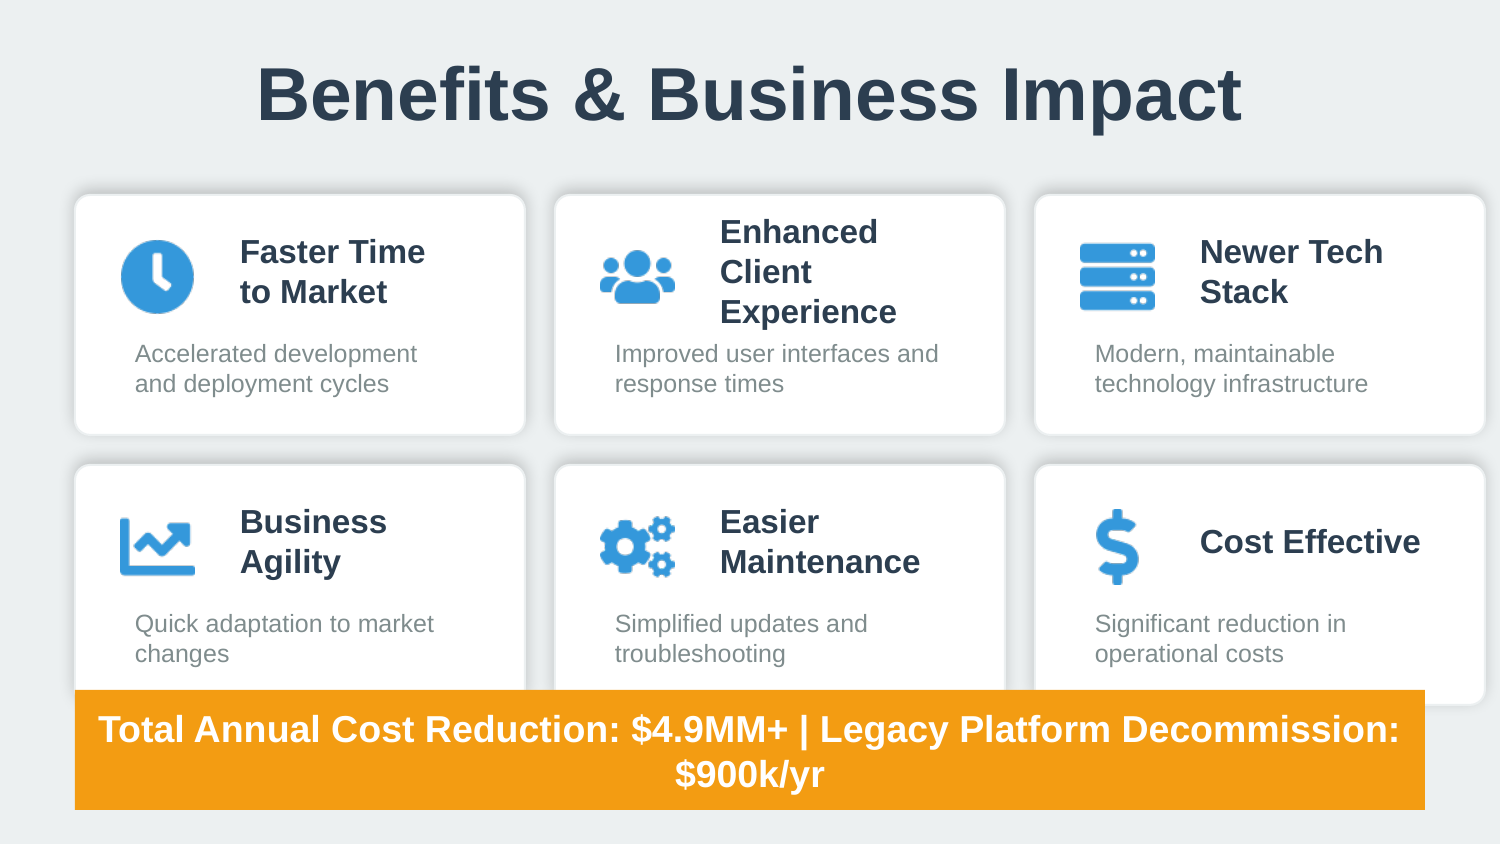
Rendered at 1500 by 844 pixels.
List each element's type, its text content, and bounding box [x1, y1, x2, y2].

text_box [74, 689, 1425, 712]
picture [599, 239, 675, 315]
picture [1079, 509, 1155, 585]
text_box Modern, maintainable technology infrastructure [1079, 329, 1440, 405]
text_box [554, 464, 1005, 689]
text_box Significant reduction in operational costs [1079, 599, 1440, 675]
text_box [1034, 194, 1485, 435]
text_box Quick adaptation to market changes [119, 599, 480, 675]
text_box [74, 464, 525, 689]
picture [1079, 239, 1155, 315]
text_box Faster Time to Market [224, 239, 480, 300]
text_box Cost Effective [1184, 509, 1440, 570]
text_box Business Agility [224, 509, 480, 570]
text_box Newer Tech Stack [1184, 239, 1440, 300]
text_box Benefits & Business Impact [74, 44, 1425, 135]
picture [119, 239, 195, 315]
text_box [554, 194, 1005, 435]
text_box Simplified updates and troubleshooting [599, 599, 960, 675]
picture [599, 509, 675, 585]
text_box Accelerated development and deployment cycles [119, 329, 480, 405]
text_box Easier Maintenance [704, 509, 960, 570]
picture [119, 509, 195, 585]
text_box Total Annual Cost Reduction: $4.9MM+ | Legacy Platform Decommission: $900k/yr [74, 712, 1425, 788]
text_box [74, 194, 525, 435]
text_box [1034, 464, 1485, 705]
text_box [74, 788, 1425, 810]
text_box Enhanced Client Experience [704, 239, 960, 300]
text_box Improved user interfaces and response times [599, 329, 960, 405]
